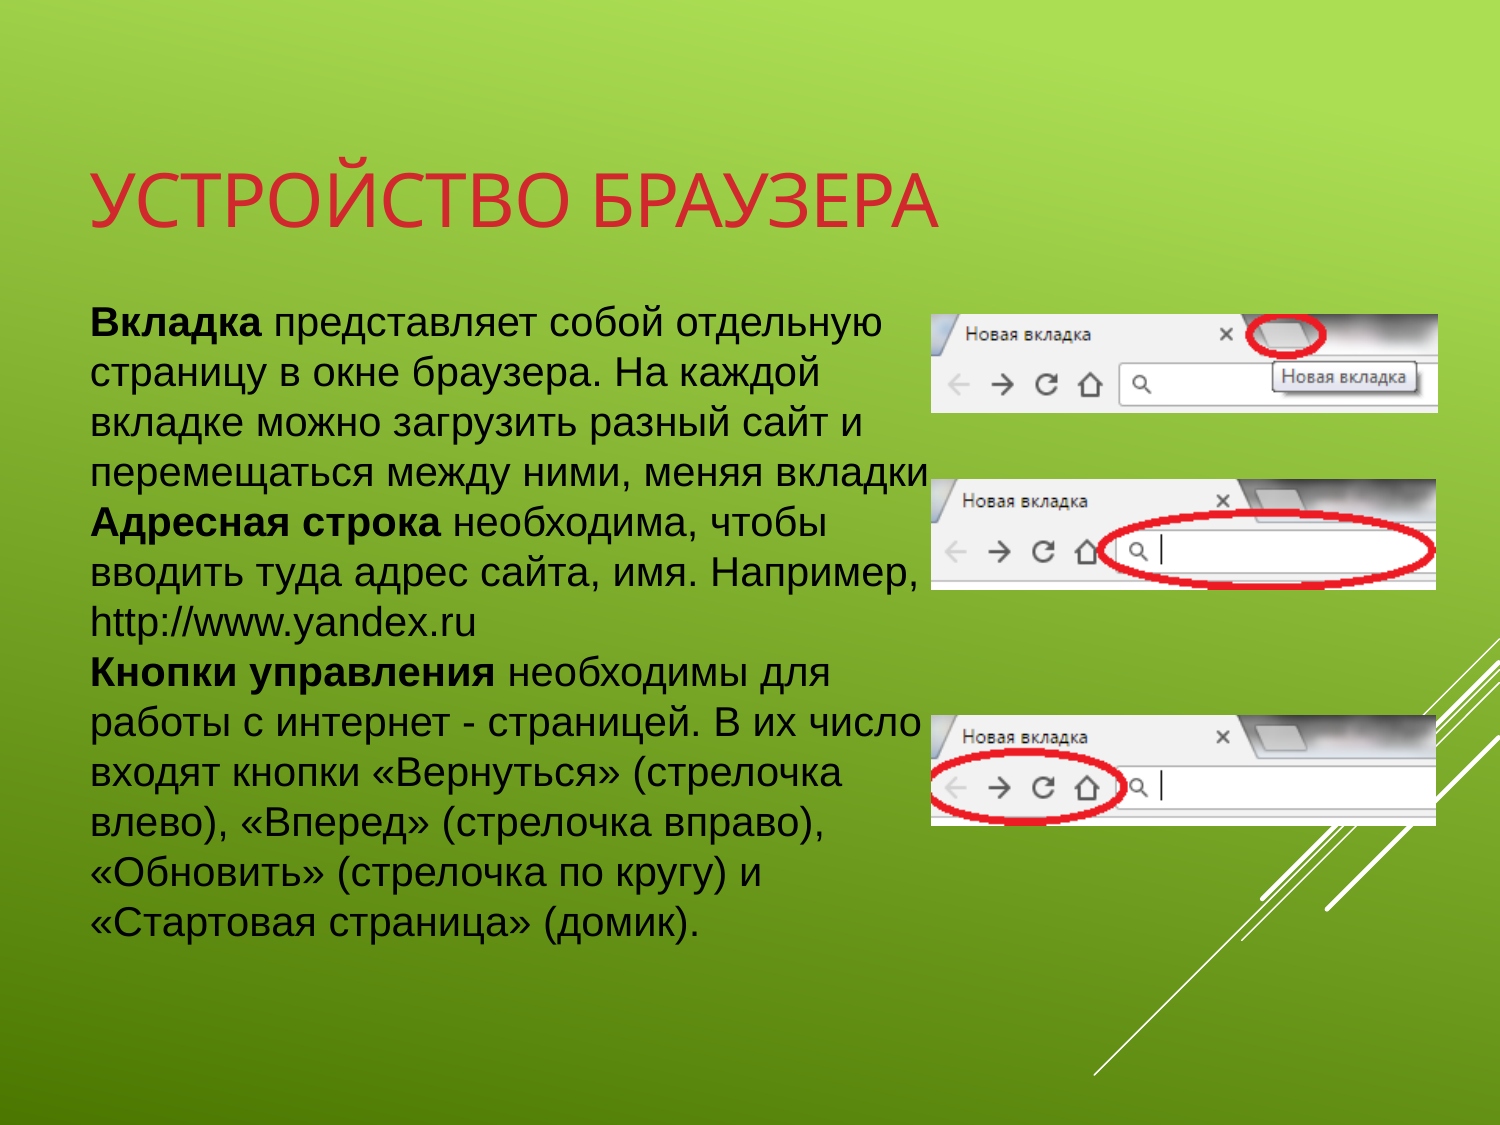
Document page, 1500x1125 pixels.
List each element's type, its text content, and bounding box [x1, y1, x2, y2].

picture [930, 479, 1436, 590]
text_box Устройство браузера [74, 25, 1025, 250]
picture [930, 715, 1436, 826]
text_box Вкладка представляет собой отдельную страницу в окне браузера. На каждой вкладке можно загрузить разный сайт и перемещаться между ними, меняя вкладки. Адресная строка необходима, чтобы вводить туда адрес сайта, имя. Например, http://www.yandex.ru Кнопки управления необходимы для работы с интернет - страницей. В их число входят кнопки «Вернуться» (стрелочка влево), «Вперед» (стрелочка вправо), «Обновить» (стрелочка по кругу) и «Стартовая страница» (домик). [75, 287, 998, 1005]
picture [930, 314, 1438, 414]
